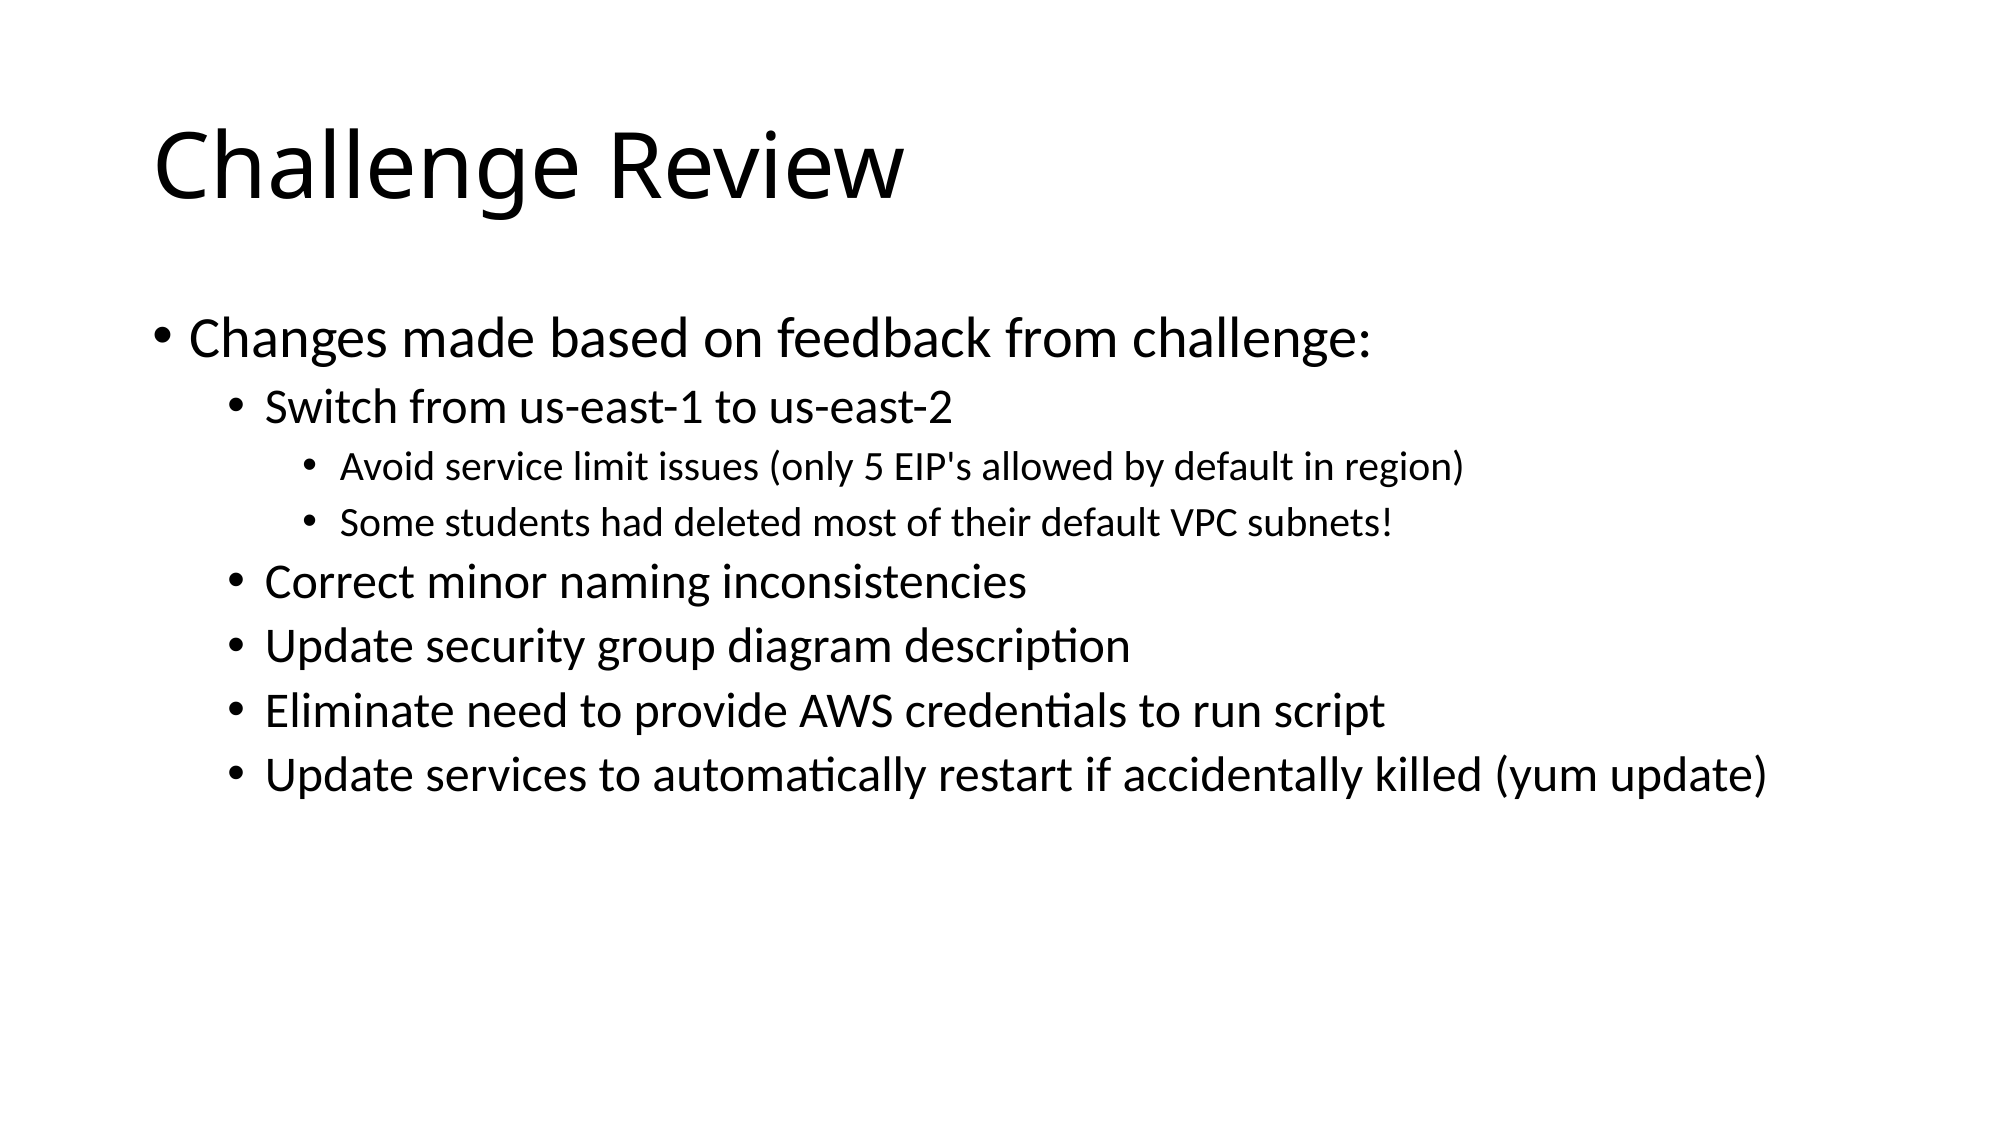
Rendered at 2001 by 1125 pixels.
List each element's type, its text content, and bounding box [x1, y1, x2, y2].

list Changes made based on feedback from challenge: Switch from us-east-1 to us-east-2 Avoid service limit issues (only 5 EIP's allowed by default in region) Some students had deleted most of their default VPC subnets! Correct minor naming inconsistencies Update security group diagram description Eliminate need to provide AWS credentials to run script Update services to automatically restart if accidentally killed (yum update) [137, 299, 1863, 1014]
title Challenge Review [137, 59, 1863, 278]
